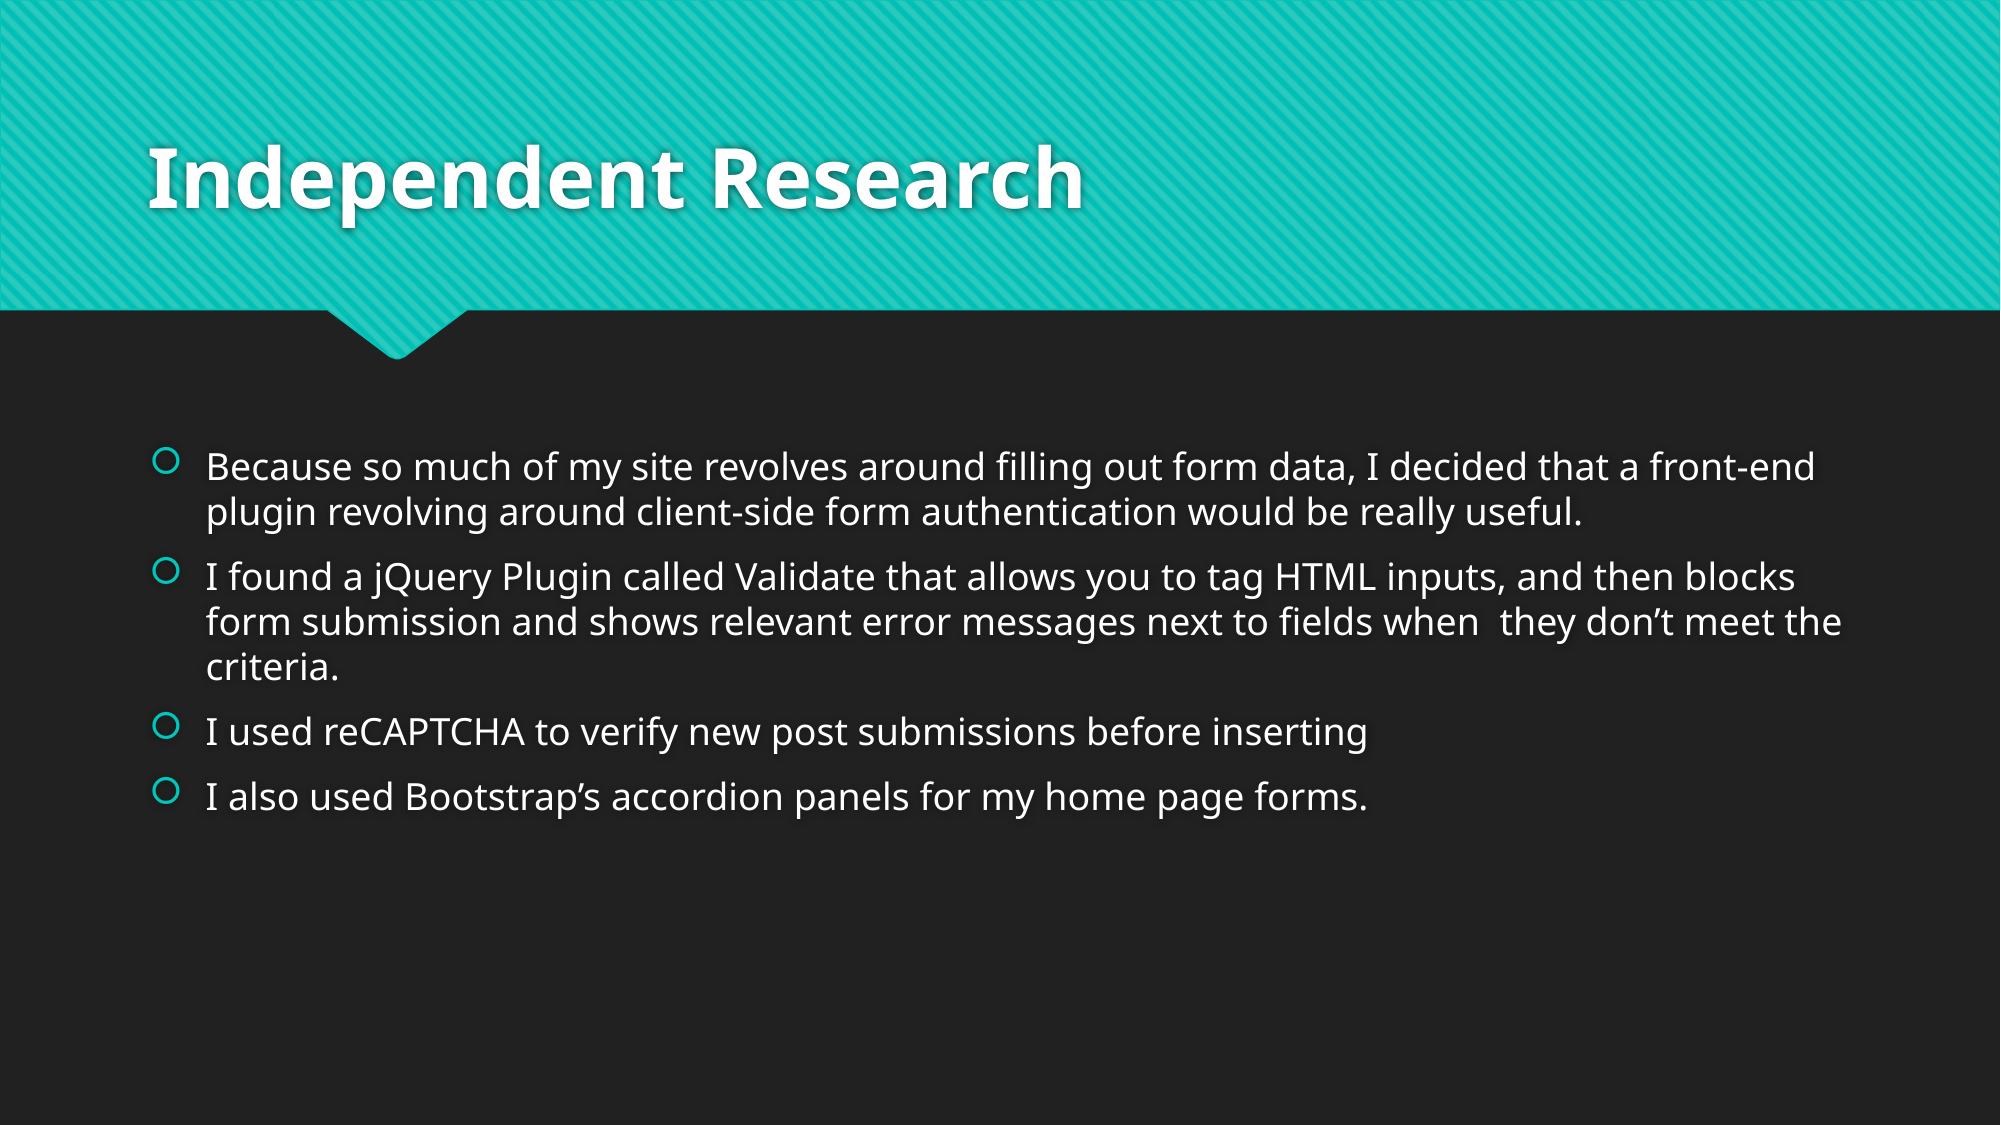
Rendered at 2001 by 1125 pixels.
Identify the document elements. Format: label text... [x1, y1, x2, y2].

title Independent Research [132, 73, 1868, 233]
list Because so much of my site revolves around filling out form data, I decided that a front-end plugin revolving around client-side form authentication would be really useful. I found a jQuery Plugin called Validate that allows you to tag HTML inputs, and then blocks form submission and shows relevant error messages next to fields when they don’t meet the criteria. I used reCAPTCHA to verify new post submissions before inserting I also used Bootstrap’s accordion panels for my home page forms. [134, 364, 1866, 962]
